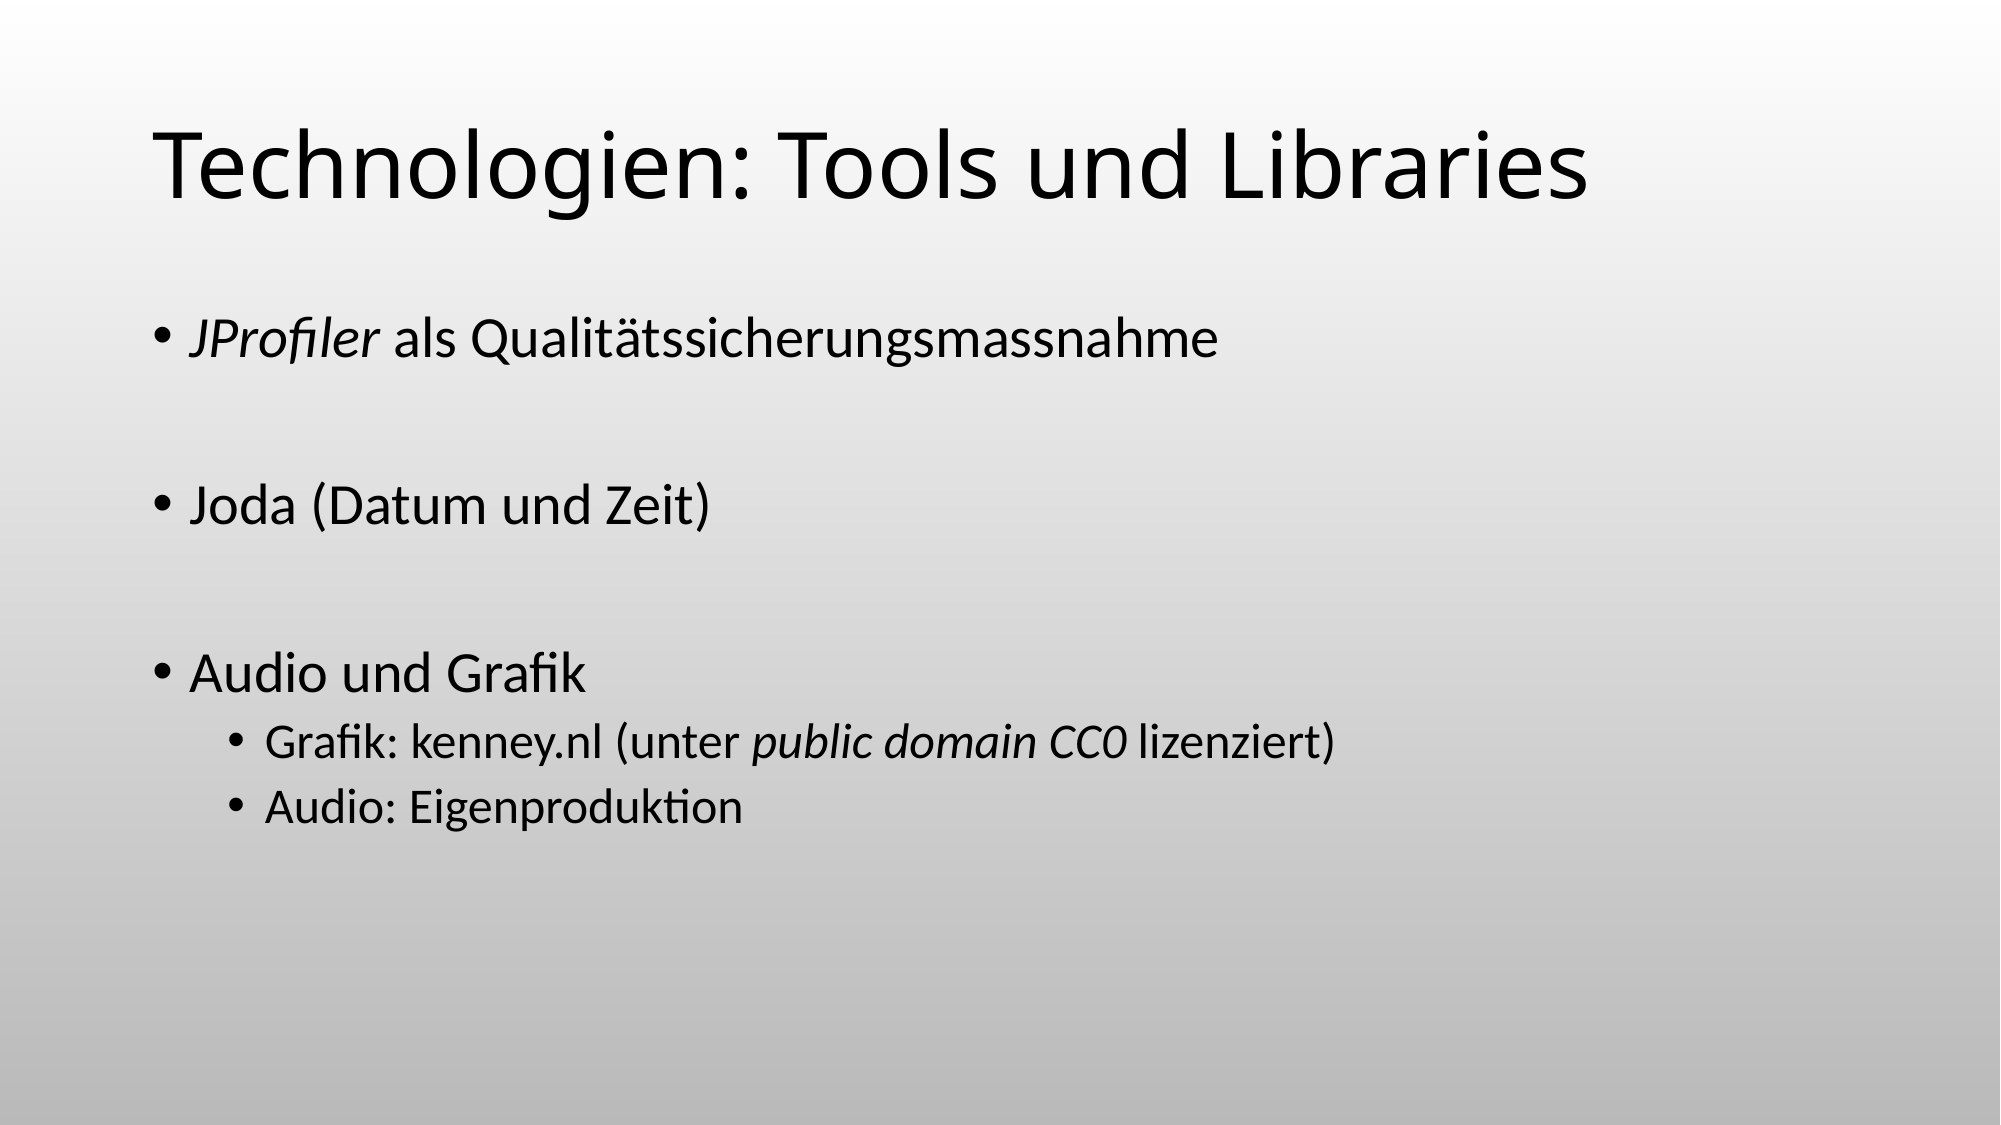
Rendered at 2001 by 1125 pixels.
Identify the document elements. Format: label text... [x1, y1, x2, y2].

title Technologien: Tools und Libraries [137, 59, 1863, 278]
list JProfiler als Qualitätssicherungsmassnahme Joda (Datum und Zeit) Audio und Grafik Grafik: kenney.nl (unter public domain CC0 lizenziert) Audio: Eigenproduktion [137, 299, 1863, 1014]
